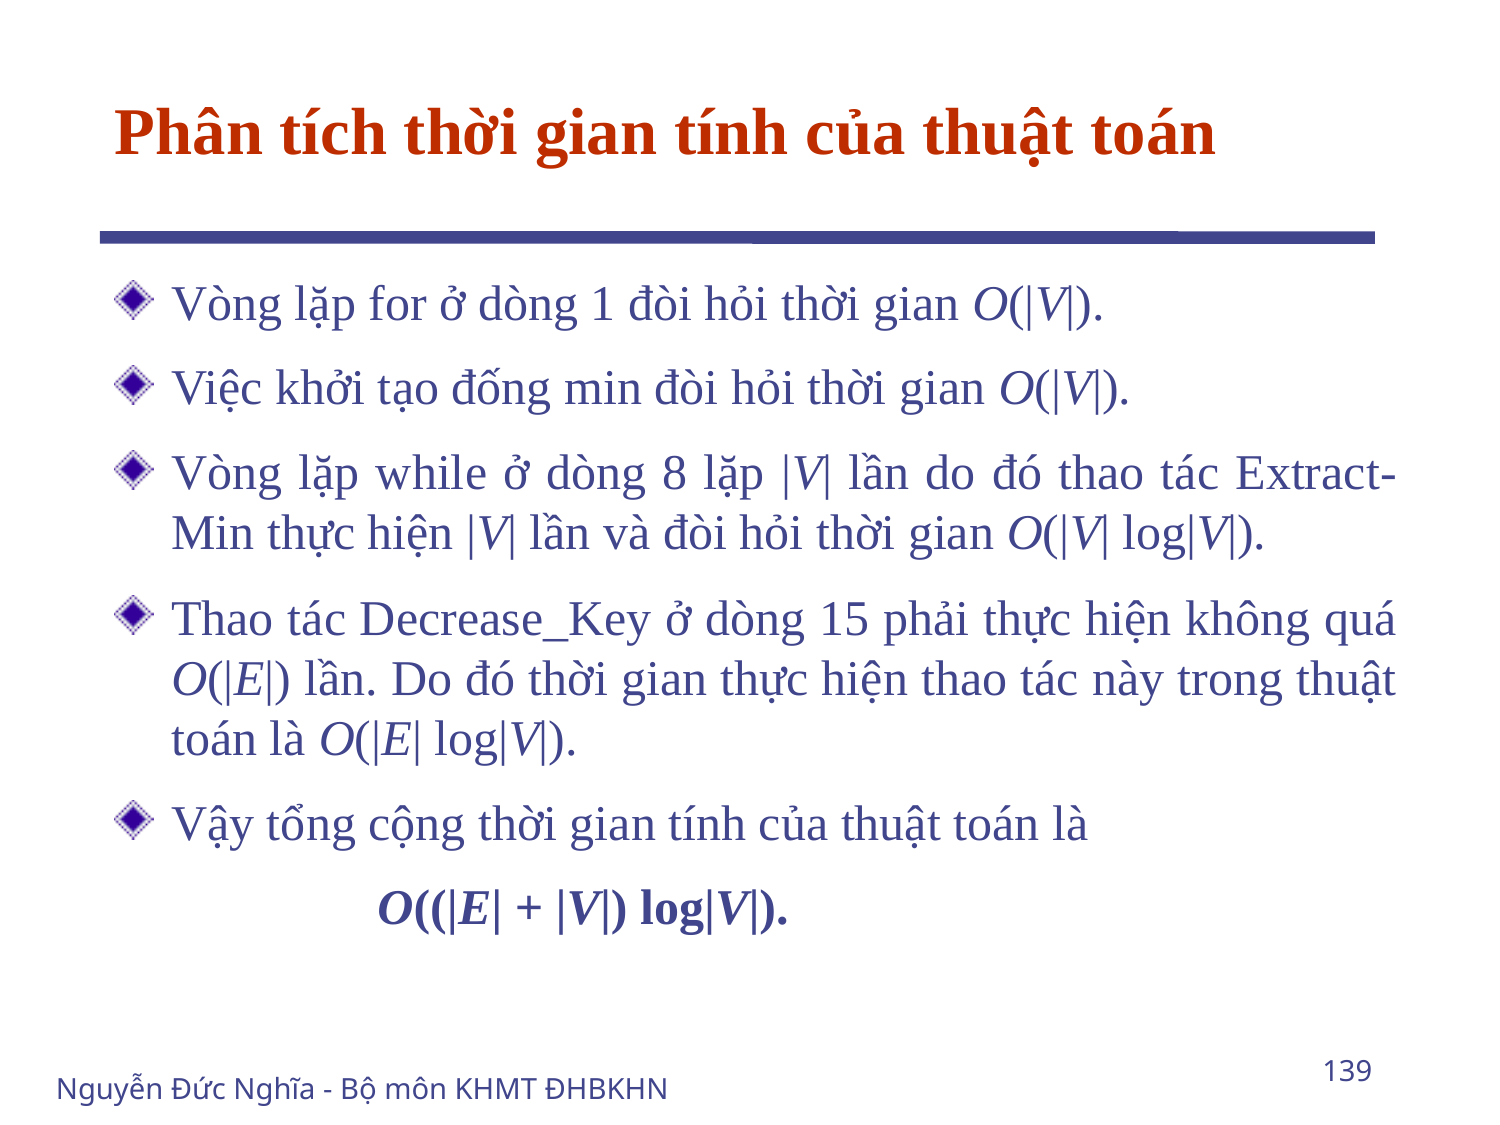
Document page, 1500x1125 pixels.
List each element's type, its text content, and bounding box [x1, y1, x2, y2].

picture [114, 280, 154, 320]
title Phân tích thời gian tính của thuật toán [99, 49, 1376, 176]
picture [114, 595, 154, 635]
slide_number 139 [1074, 1024, 1388, 1101]
list Vòng lặp for ở dòng 1 đòi hỏi thời gian O(|V|). Việc khởi tạo đống min đòi hỏi thời gian O(|V|). Vòng lặp while ở dòng 8 lặp |V| lần do đó thao tác Extract-Min thực hiện |V| lần và đòi hỏi thời gian O(|V| log|V|). Thao tác Decrease_Key ở dòng 15 phải thực hiện không quá O(|E|) lần. Do đó thời gian thực hiện thao tác này trong thuật toán là O(|E| log|V|). Vậy tổng cộng thời gian tính của thuật toán là O((|E| + |V|) log|V|). [99, 262, 1413, 988]
picture [114, 365, 154, 405]
picture [114, 450, 154, 490]
footer Nguyễn Đức Nghĩa - Bộ môn KHMT ĐHBKHN [12, 1037, 713, 1113]
picture [114, 800, 154, 840]
